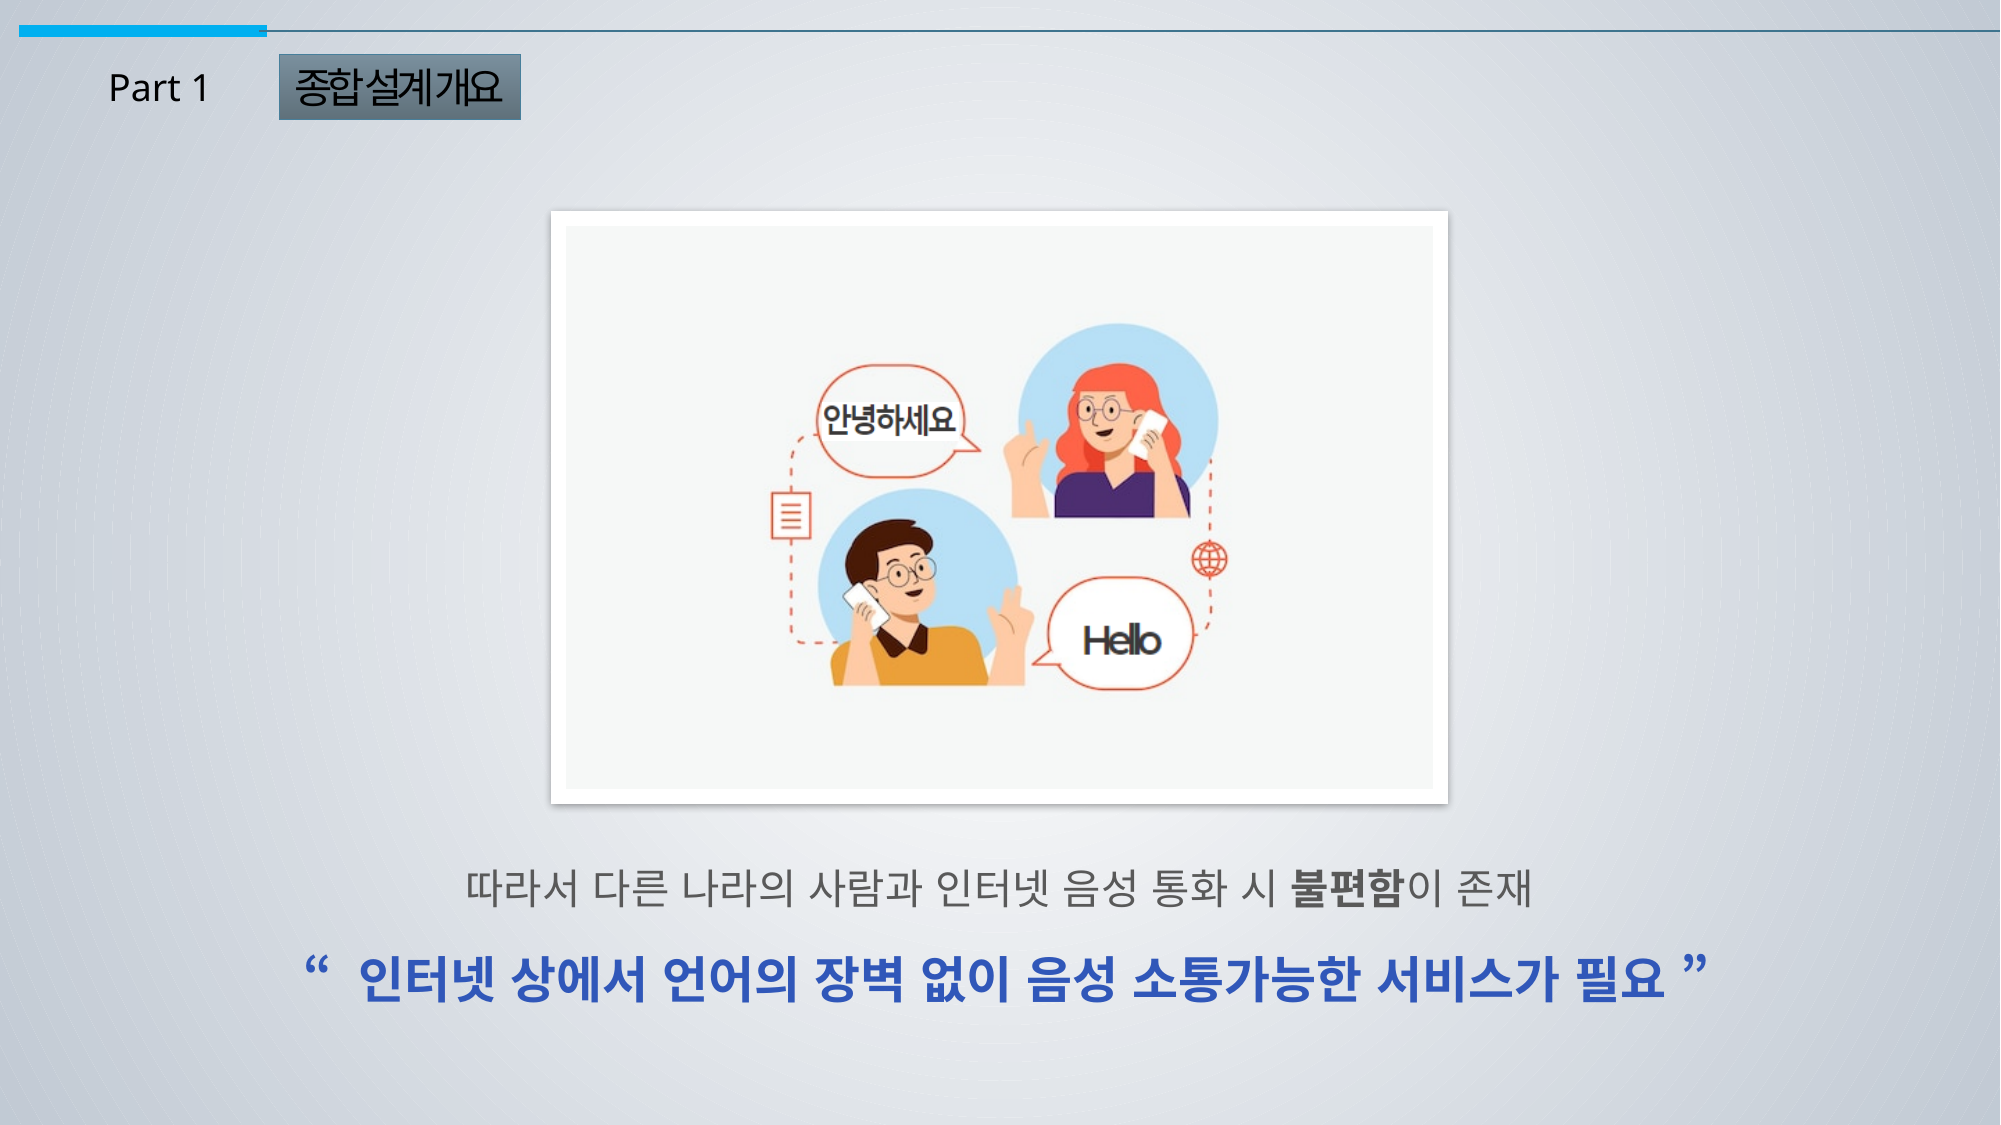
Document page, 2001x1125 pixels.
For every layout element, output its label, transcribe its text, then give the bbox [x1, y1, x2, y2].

text_box 따라서 다른 나라의 사람과 인터넷 음성 통화 시 불편함이 존재 [0, 855, 2000, 921]
text_box 종합 설계 개요 [279, 54, 521, 120]
text_box “ 인터넷 상에서 언어의 장벽 없이 음성 소통가능한 서비스가 필요 ” [0, 941, 2000, 1017]
text_box Part 1 [93, 56, 227, 117]
picture [565, 224, 1434, 790]
